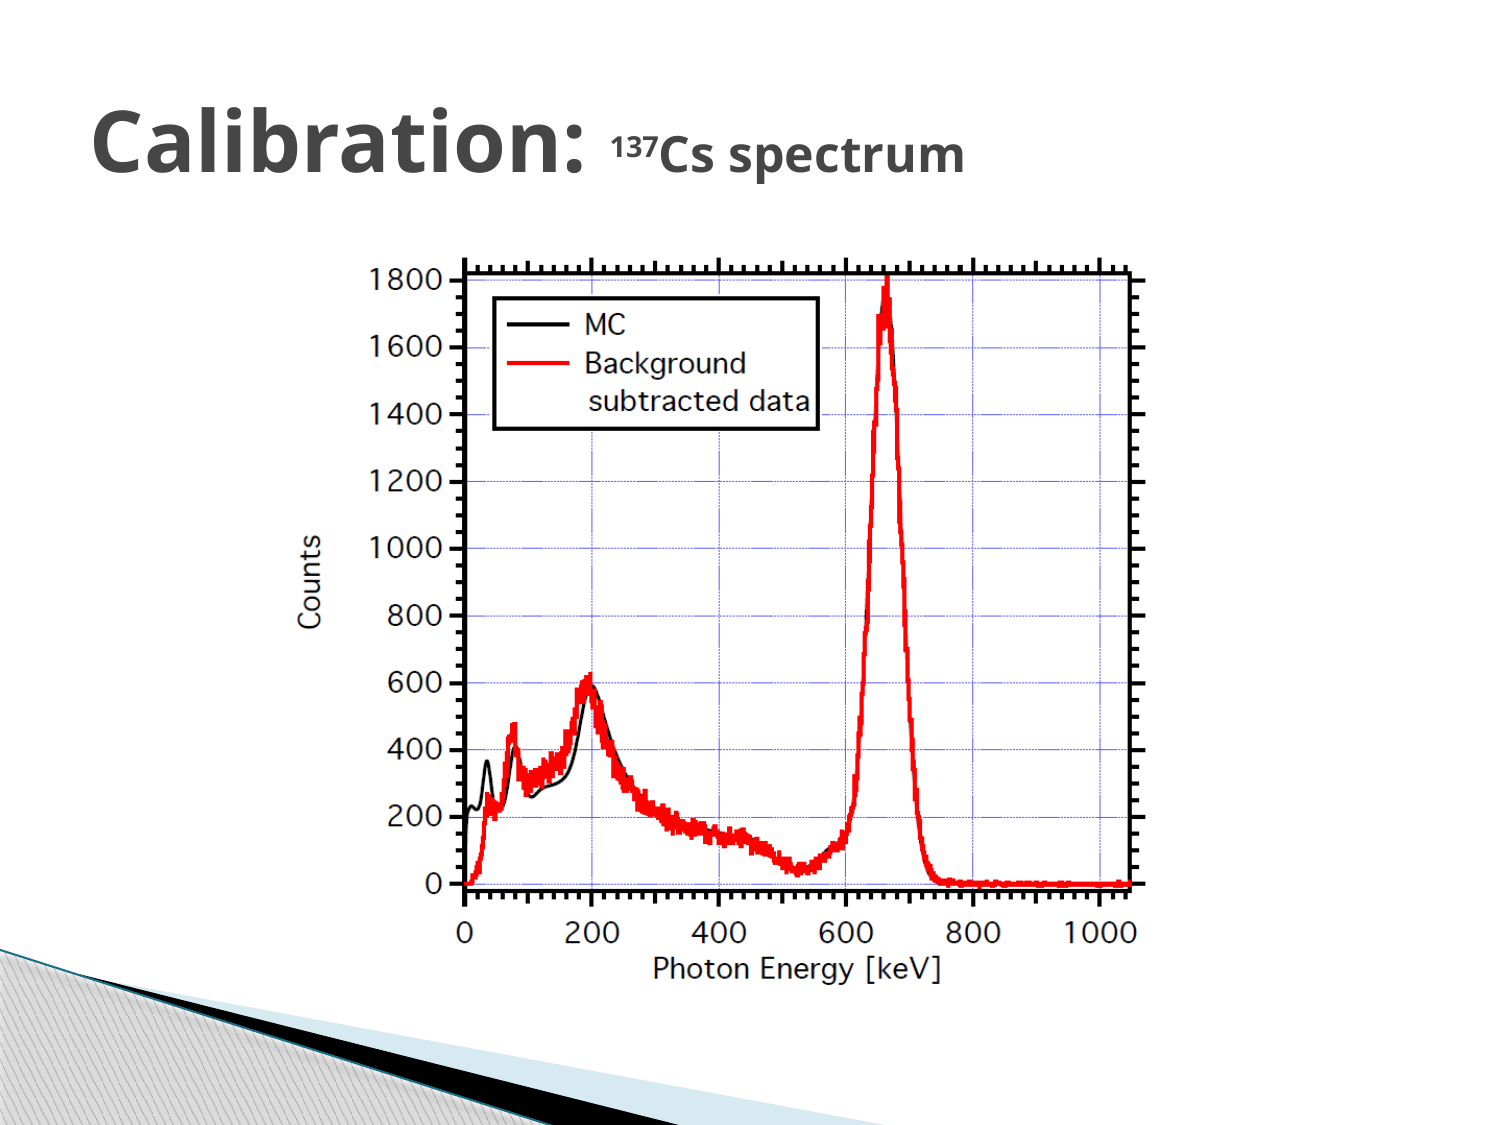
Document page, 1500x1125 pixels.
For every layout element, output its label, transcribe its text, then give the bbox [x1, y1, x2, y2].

title Calibration: 137Cs spectrum [75, 45, 1425, 233]
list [292, 242, 1208, 986]
